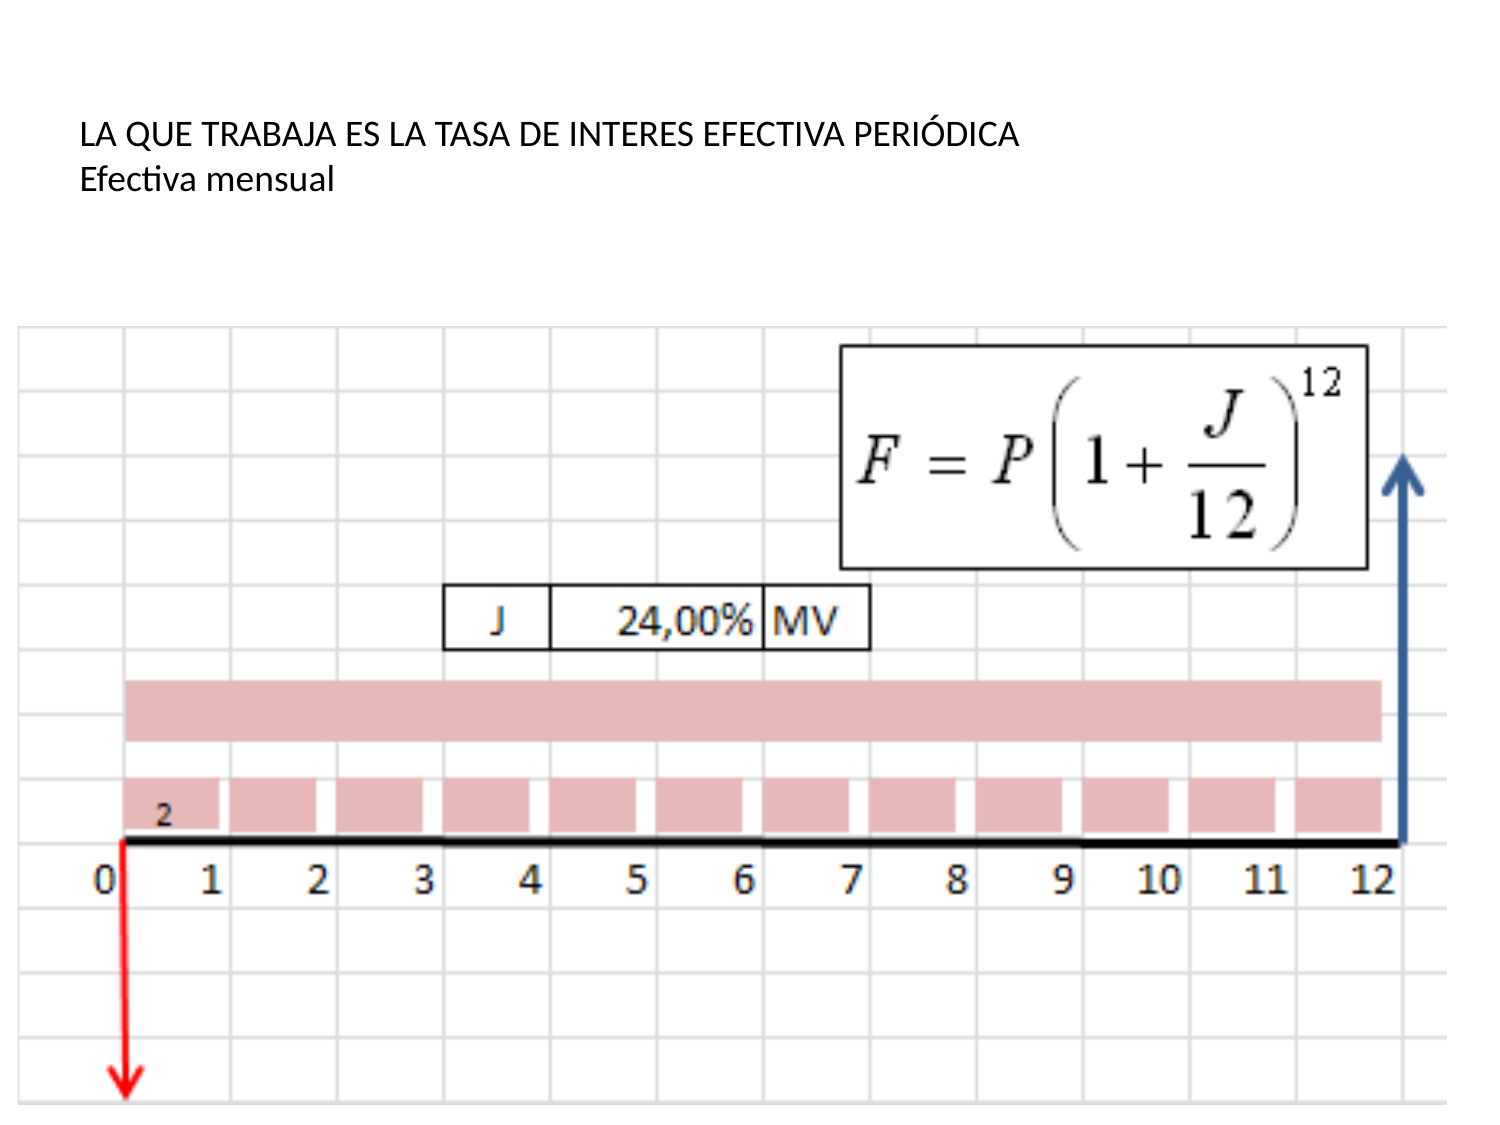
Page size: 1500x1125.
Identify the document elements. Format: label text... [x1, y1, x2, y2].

text_box LA QUE TRABAJA ES LA TASA DE INTERES EFECTIVA PERIÓDICA Efectiva mensual [64, 101, 1471, 207]
picture [17, 326, 1448, 1105]
